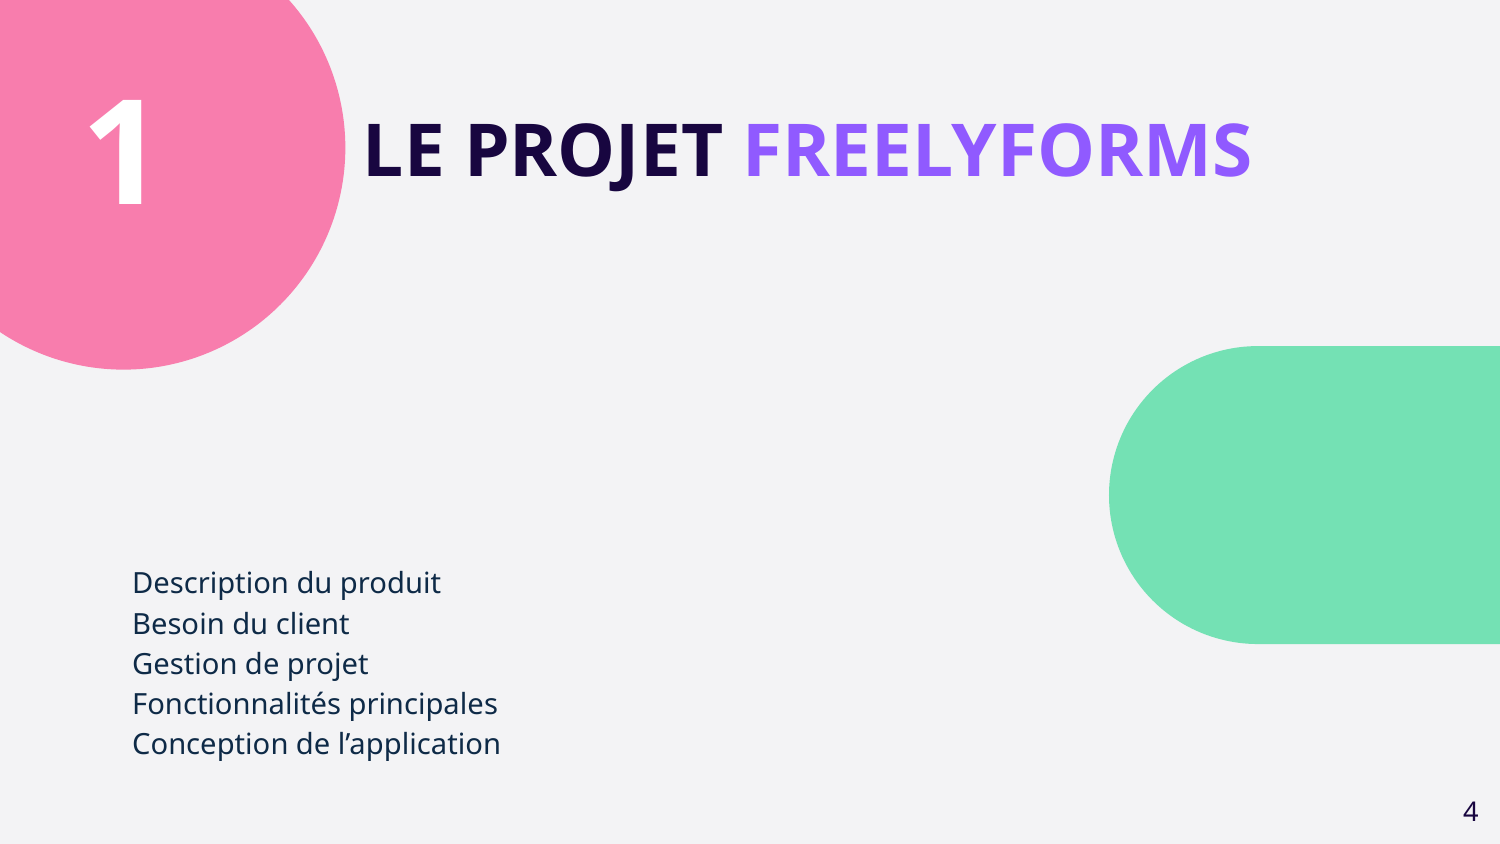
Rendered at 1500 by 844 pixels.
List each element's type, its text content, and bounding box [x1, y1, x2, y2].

title 1 [53, 44, 194, 250]
subtitle Description du produit Besoin du client Gestion de projet Fonctionnalités principales Conception de l’application [116, 544, 1107, 844]
text_box [0, 0, 346, 370]
title LE PROJET FREELYFORMS [347, 88, 1453, 260]
slide_number ‹#› [1403, 779, 1494, 844]
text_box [1165, 324, 1500, 666]
